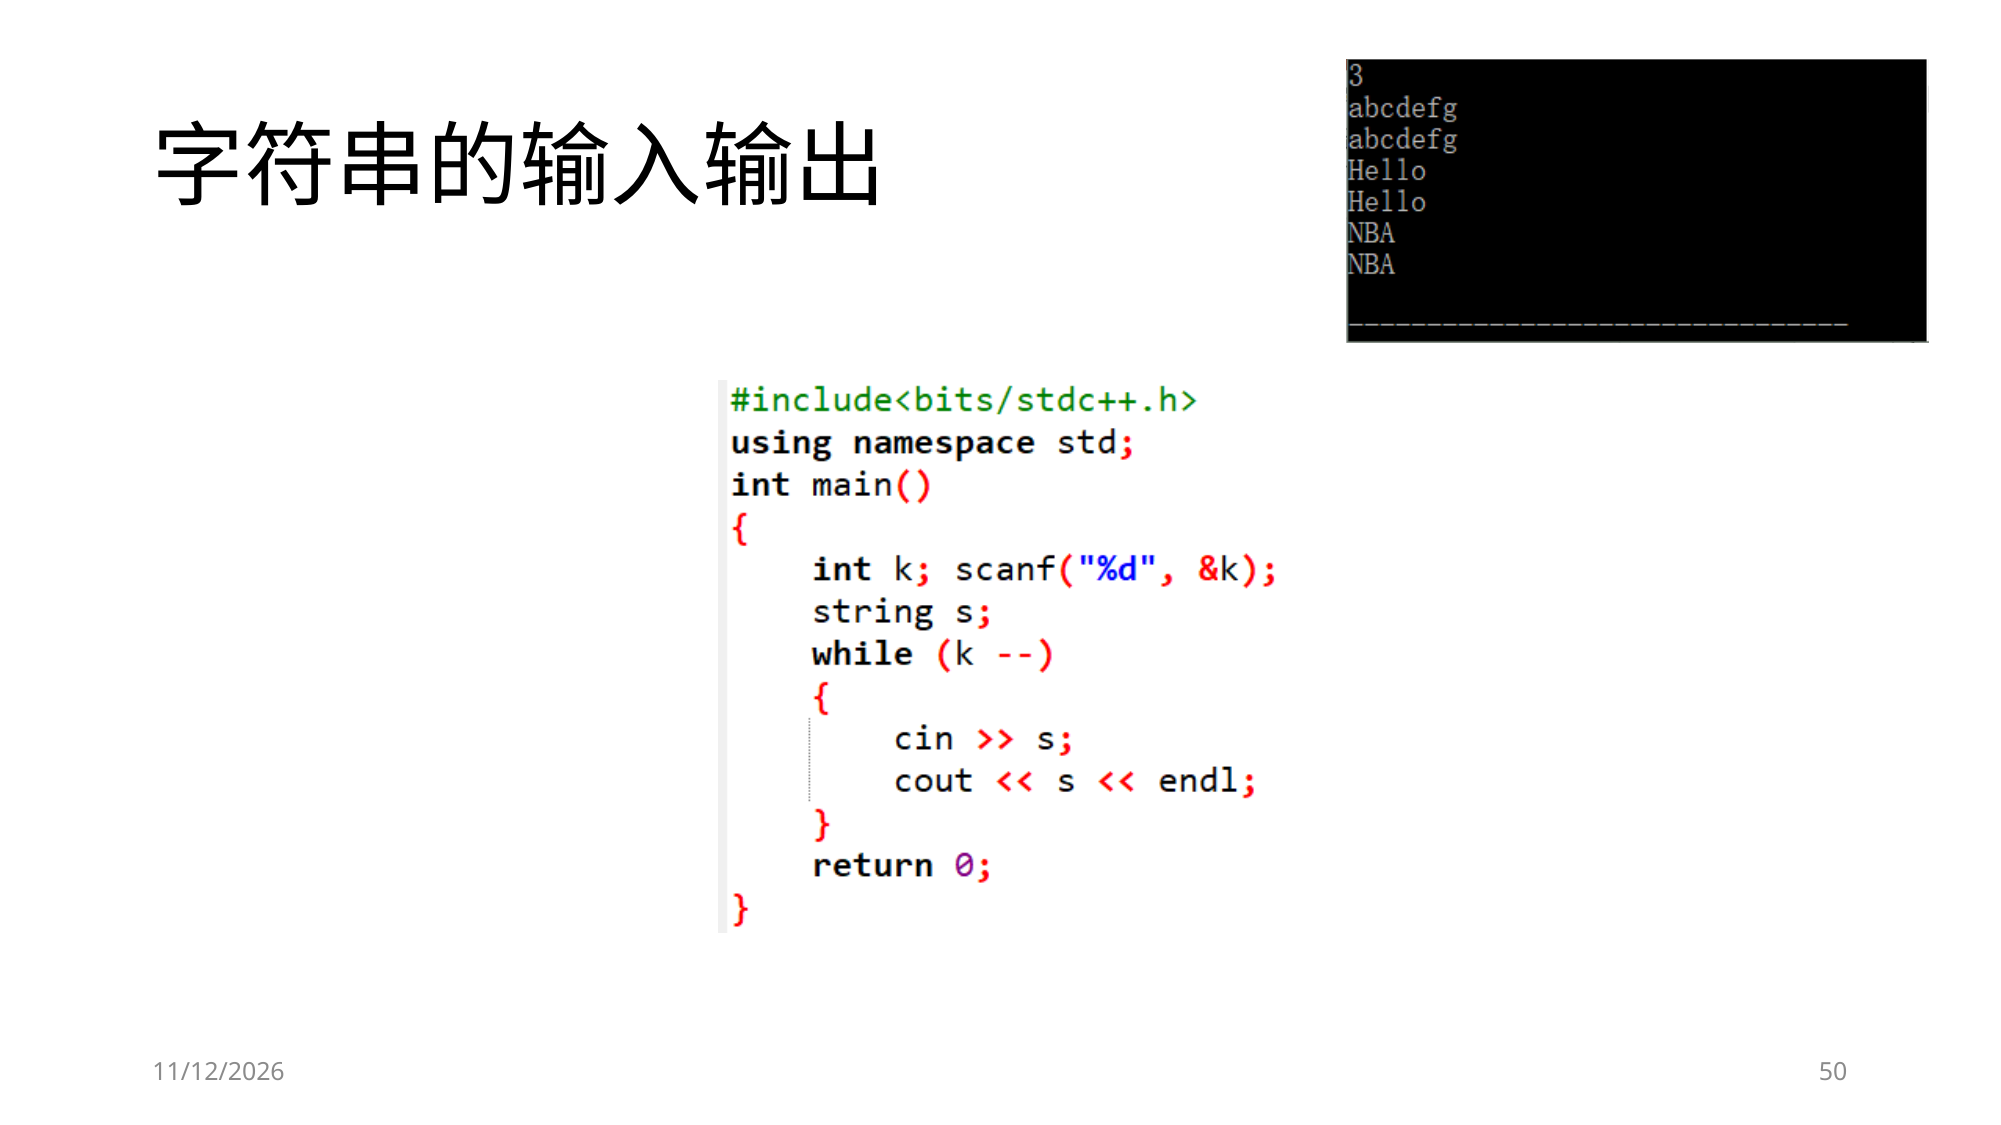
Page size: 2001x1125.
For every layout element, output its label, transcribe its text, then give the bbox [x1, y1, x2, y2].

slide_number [137, 1042, 588, 1103]
picture [1346, 59, 1929, 343]
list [718, 380, 1282, 933]
slide_number 50 [1412, 1042, 1863, 1103]
title 字符串的输入输出 [137, 59, 1346, 278]
